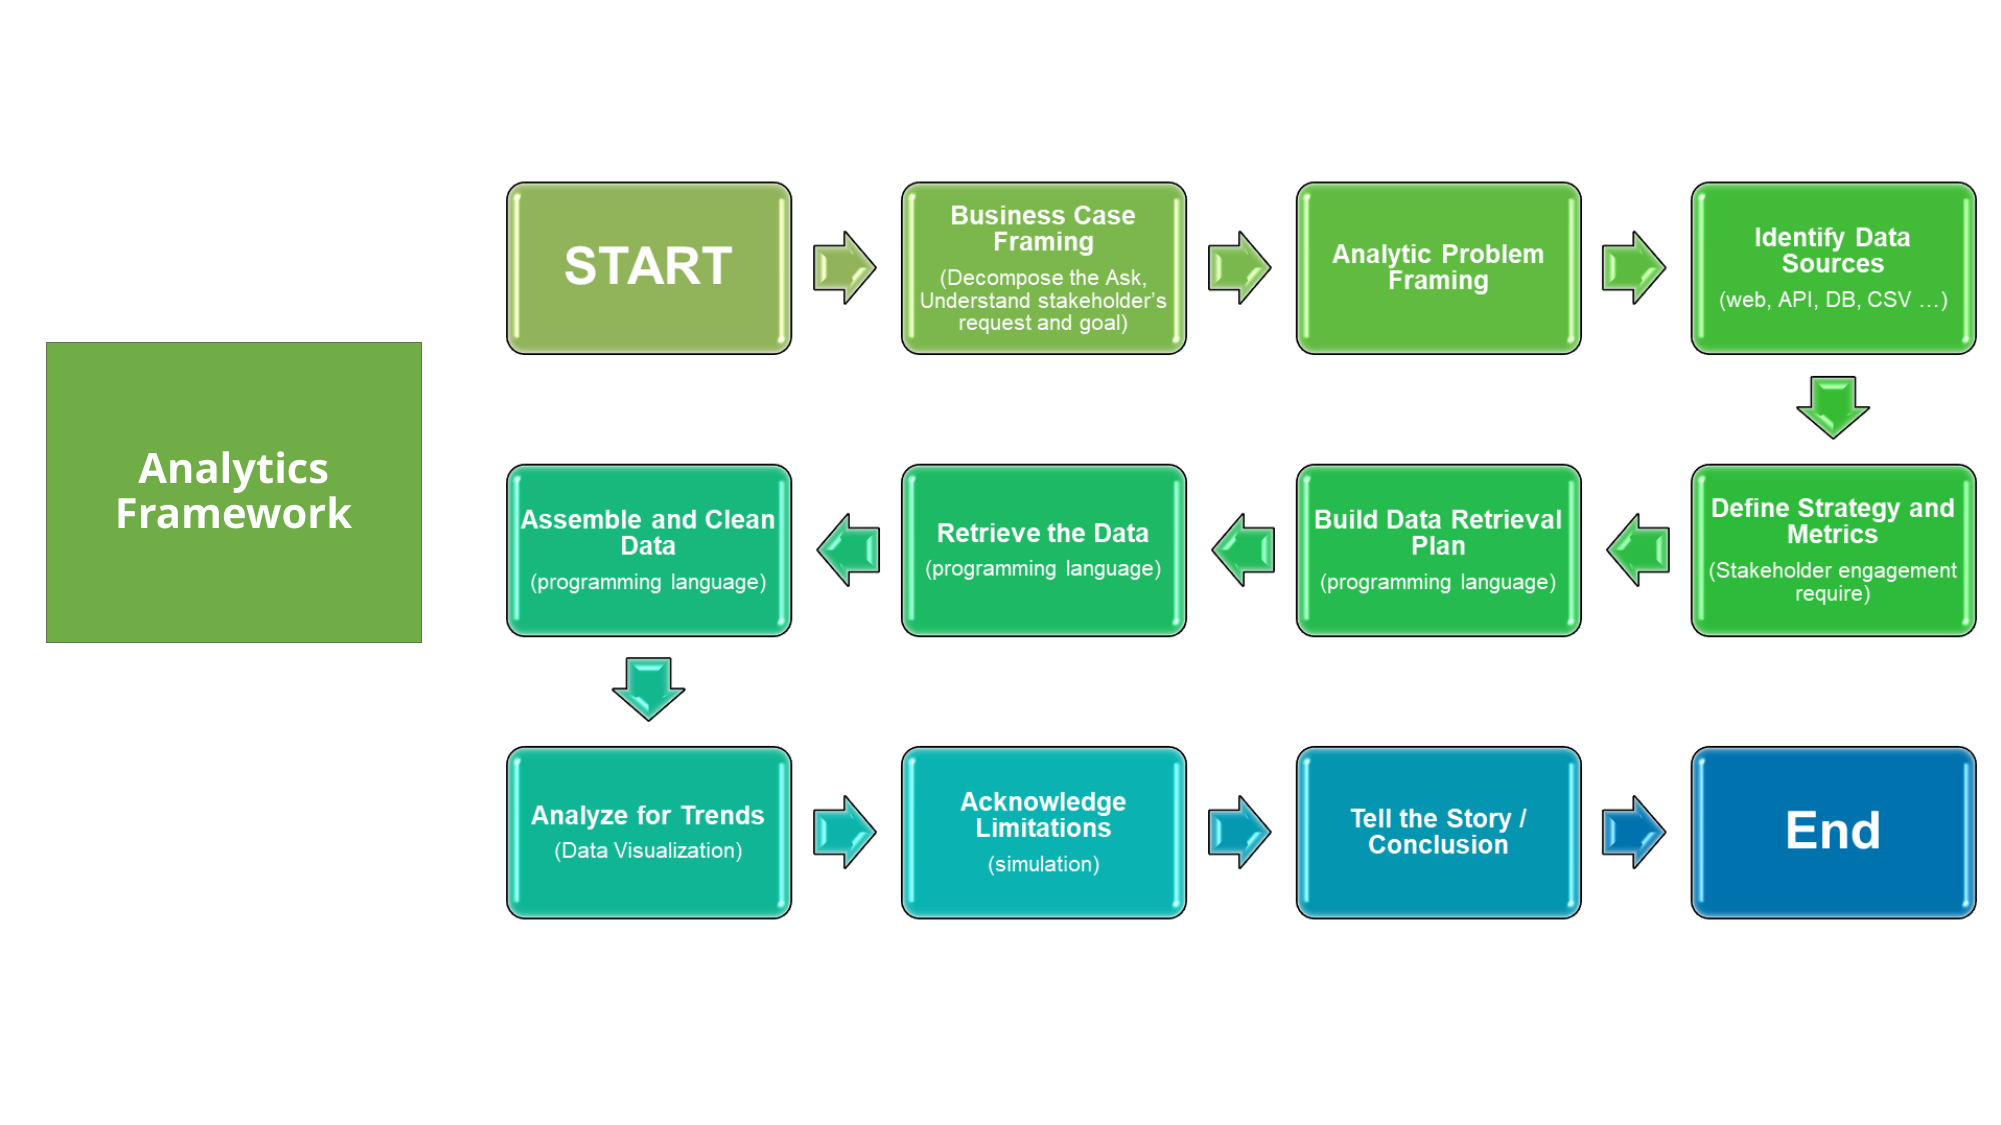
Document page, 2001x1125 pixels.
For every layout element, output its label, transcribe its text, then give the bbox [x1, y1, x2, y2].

title Analytics Framework [46, 342, 422, 643]
picture [504, 123, 1979, 979]
